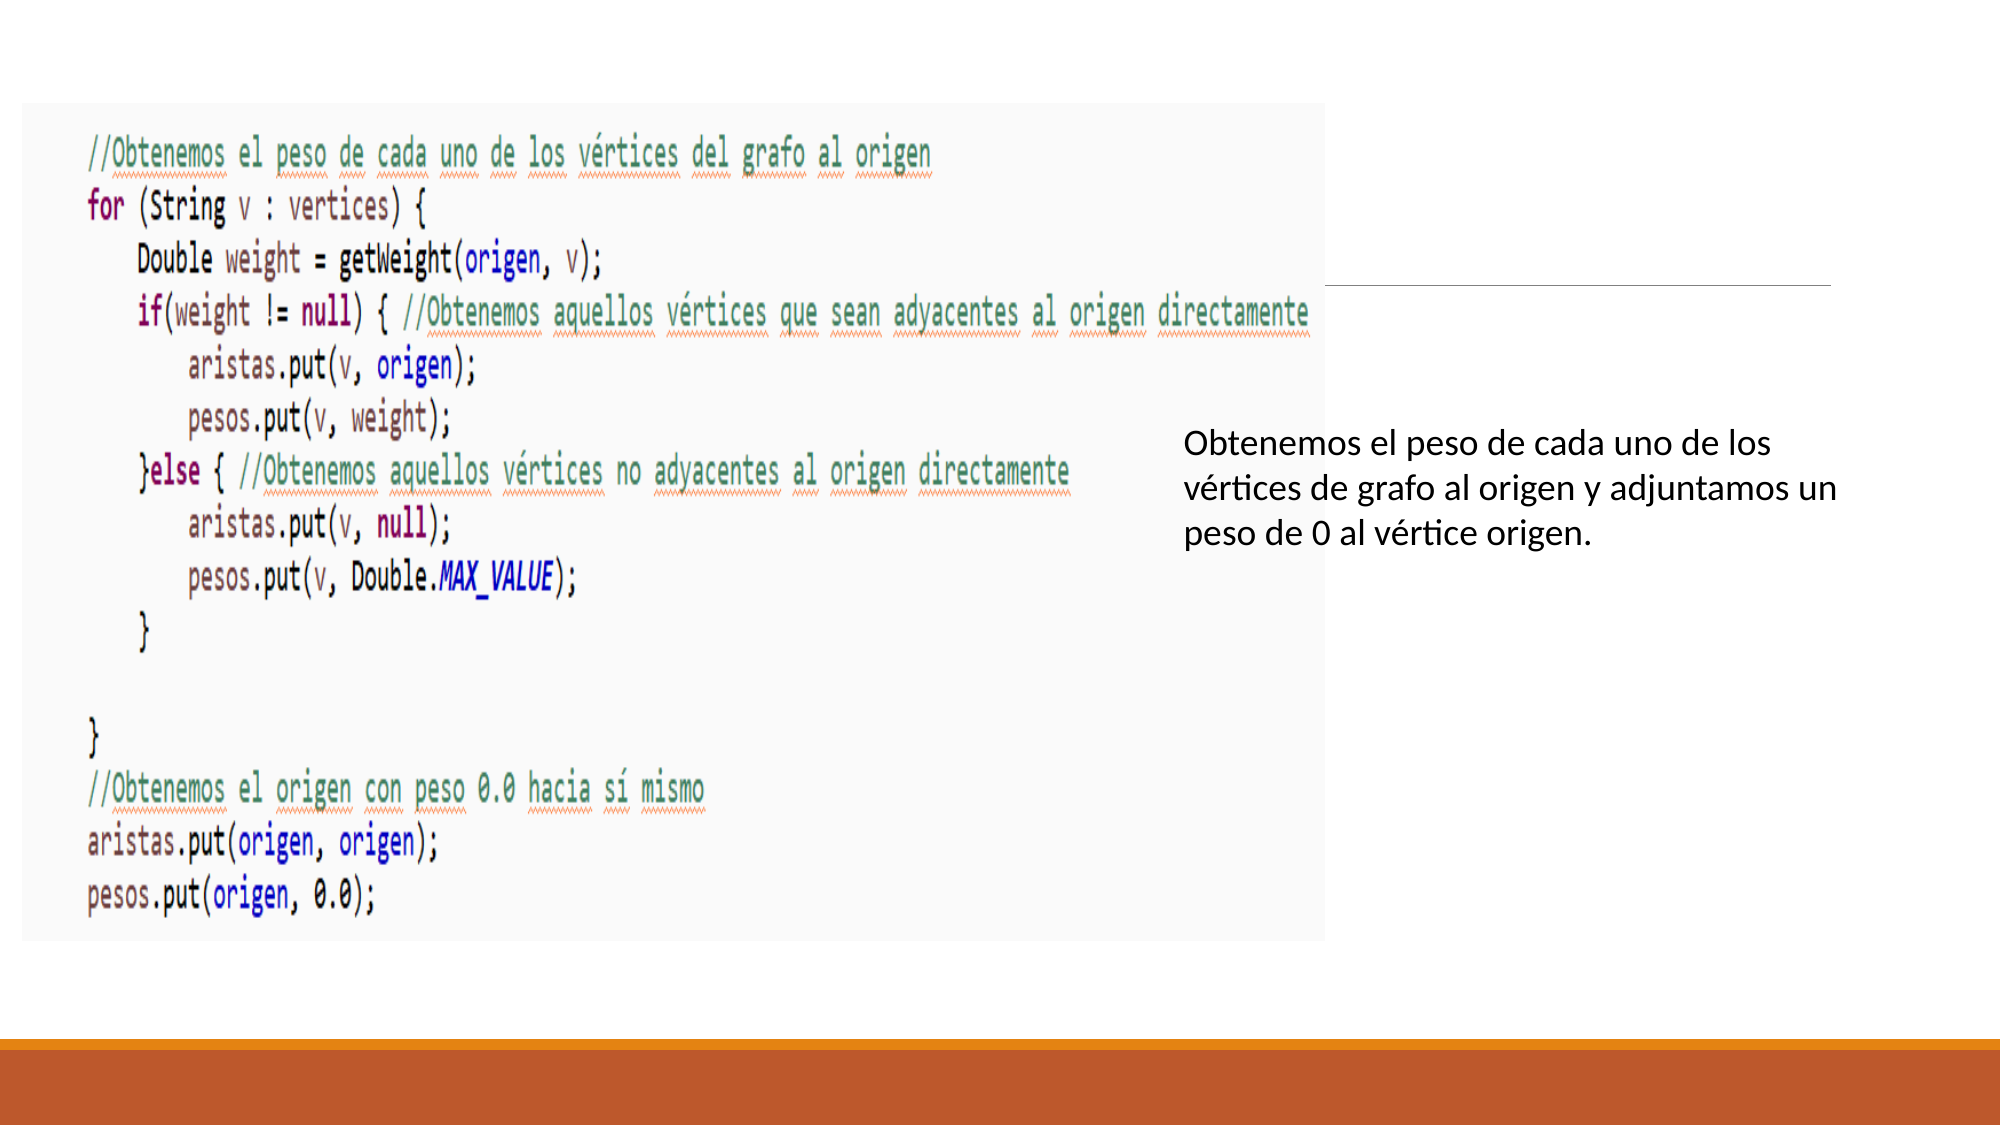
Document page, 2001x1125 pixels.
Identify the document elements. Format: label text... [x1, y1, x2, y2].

picture [21, 102, 1326, 942]
text_box Obtenemos el peso de cada uno de los vértices de grafo al origen y adjuntamos un peso de 0 al vértice origen. [1333, 410, 1875, 561]
